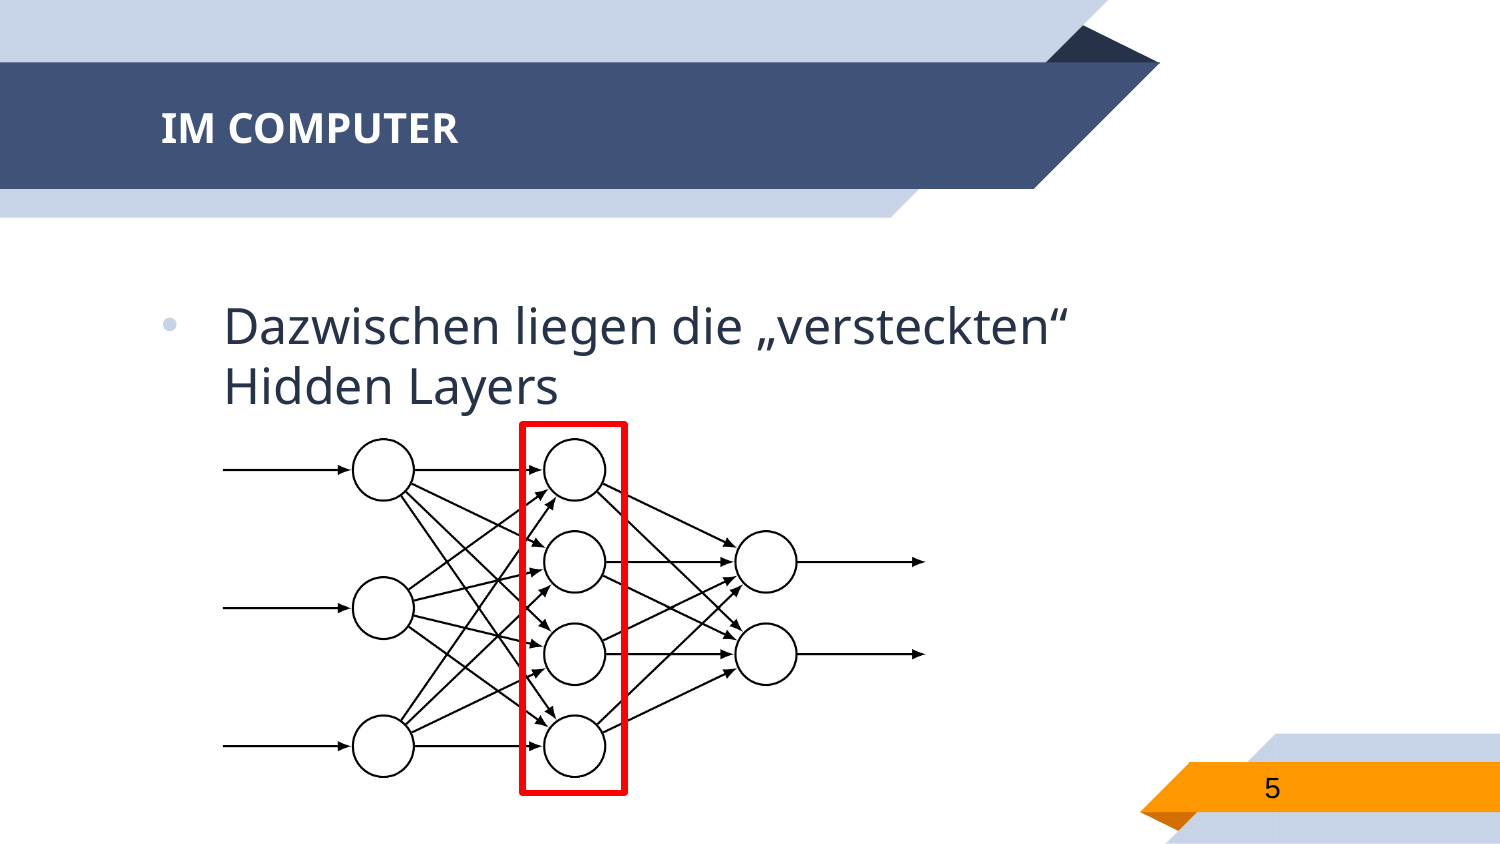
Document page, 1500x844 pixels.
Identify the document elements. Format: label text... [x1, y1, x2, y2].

picture [208, 421, 960, 791]
slide_number 5 [1249, 760, 1494, 813]
title IM COMPUTER [133, 64, 1035, 190]
list Dazwischen liegen die „versteckten“ Hidden Layers [133, 217, 1250, 734]
